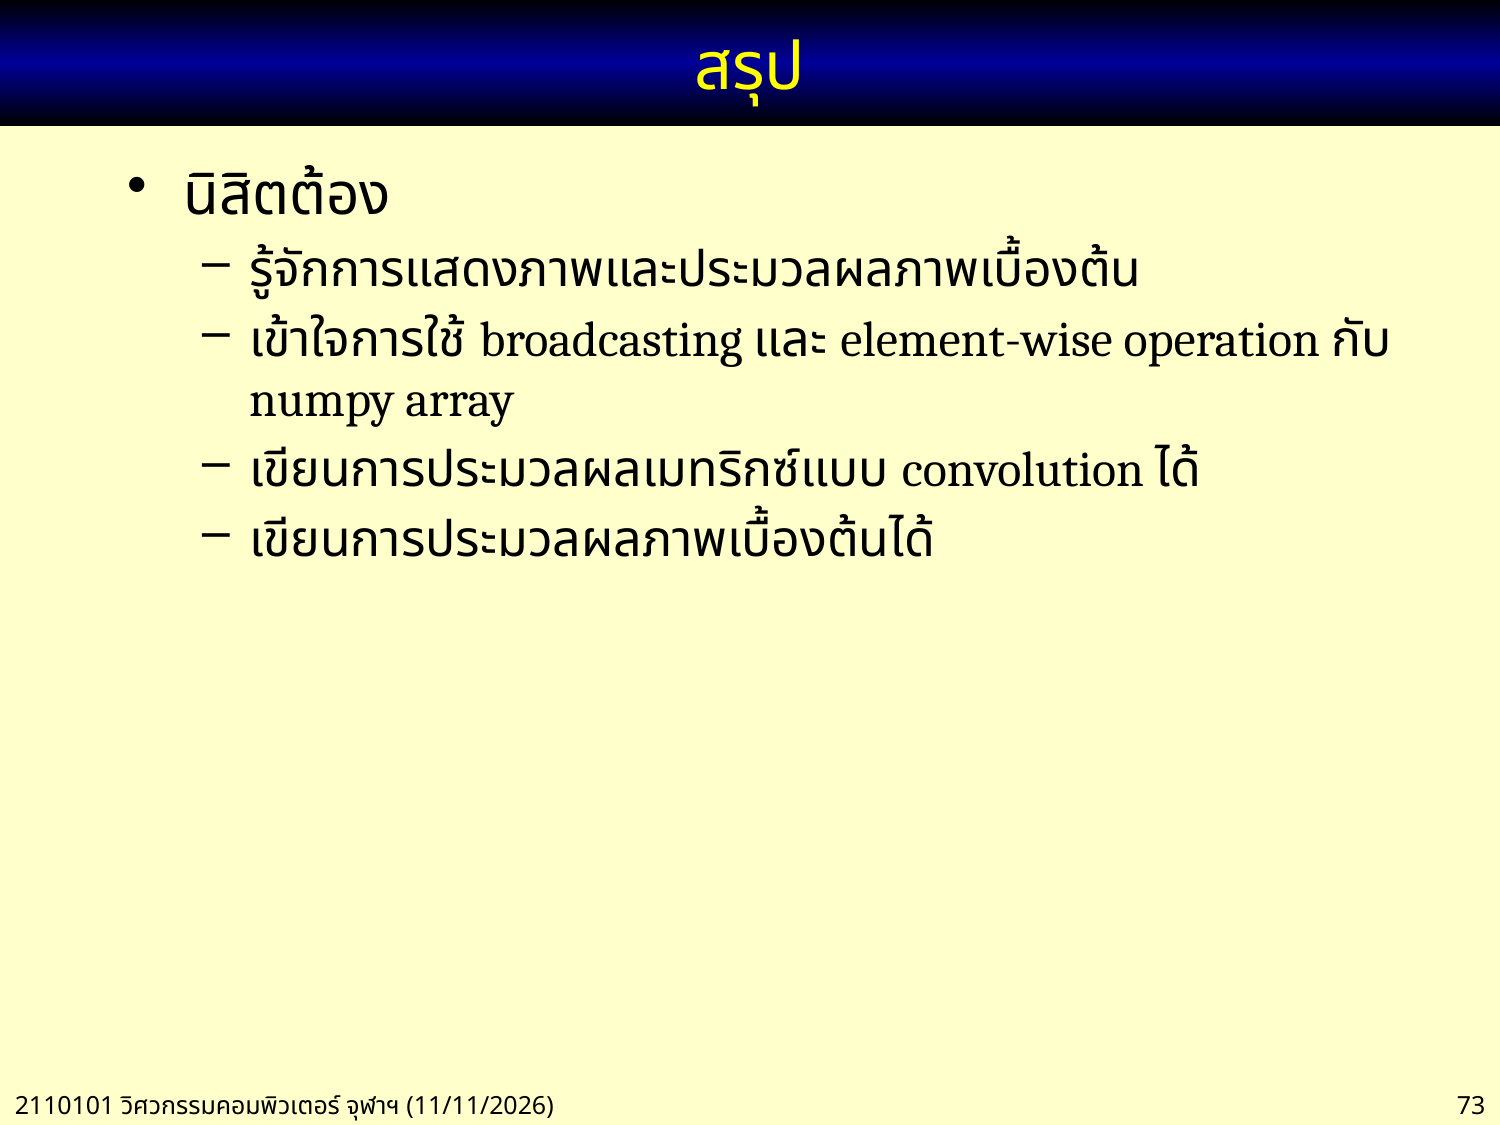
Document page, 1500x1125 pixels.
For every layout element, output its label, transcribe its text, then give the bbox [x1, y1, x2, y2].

title สรุป [0, 0, 1500, 126]
list นิสิตต้อง รู้จักการแสดงภาพและประมวลผลภาพเบื้องต้น เข้าใจการใช้ broadcasting และ element-wise operation กับ numpy array เขียนการประมวลผลเมทริกซ์แบบ convolution ได้ เขียนการประมวลผลภาพเบื้องต้นได้ [112, 148, 1478, 987]
